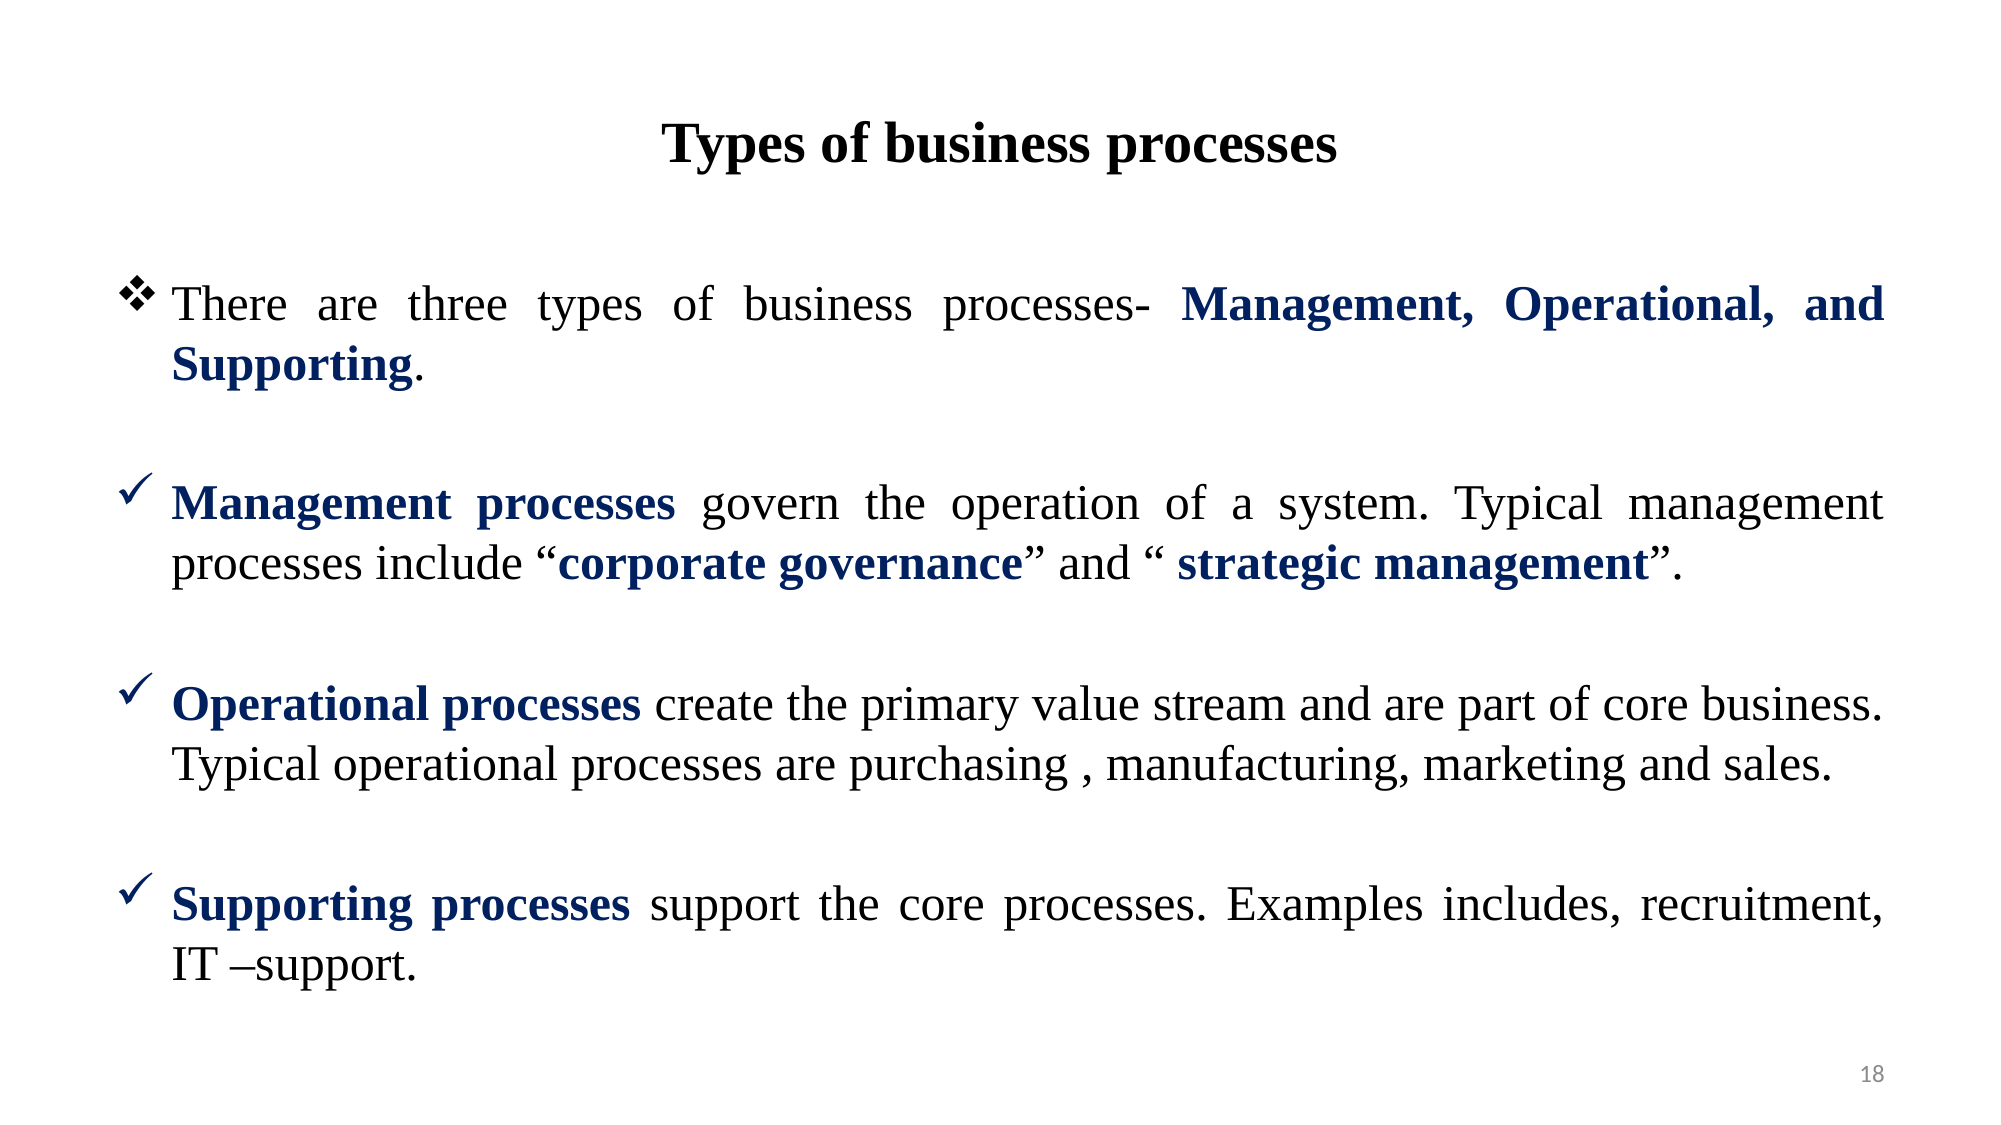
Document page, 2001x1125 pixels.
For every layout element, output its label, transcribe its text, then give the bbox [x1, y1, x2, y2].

title Types of business processes [99, 45, 1900, 233]
list There are three types of business processes- Management, Operational, and Supporting. Management processes govern the operation of a system. Typical management processes include “corporate governance” and “ strategic management”. Operational processes create the primary value stream and are part of core business. Typical operational processes are purchasing , manufacturing, marketing and sales. Supporting processes support the core processes. Examples includes, recruitment, IT –support. [99, 262, 1900, 1005]
slide_number 18 [1433, 1042, 1900, 1103]
